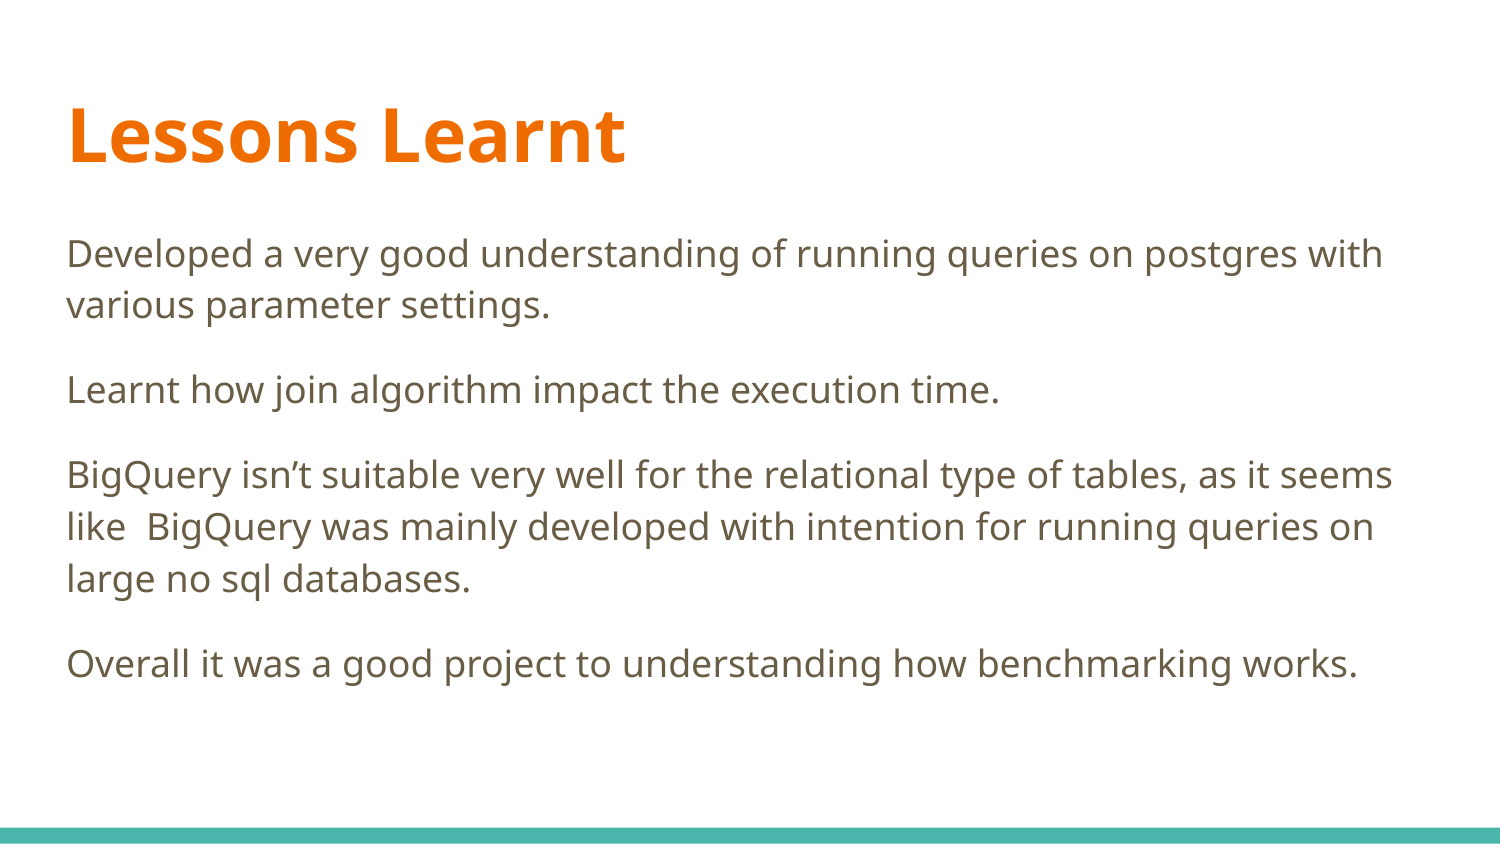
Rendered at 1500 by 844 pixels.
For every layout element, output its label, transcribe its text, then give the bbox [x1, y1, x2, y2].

list Developed a very good understanding of running queries on postgres with various parameter settings. Learnt how join algorithm impact the execution time. BigQuery isn’t suitable very well for the relational type of tables, as it seems like BigQuery was mainly developed with intention for running queries on large no sql databases. Overall it was a good project to understanding how benchmarking works. [51, 207, 1449, 750]
title Lessons Learnt [51, 72, 1449, 189]
